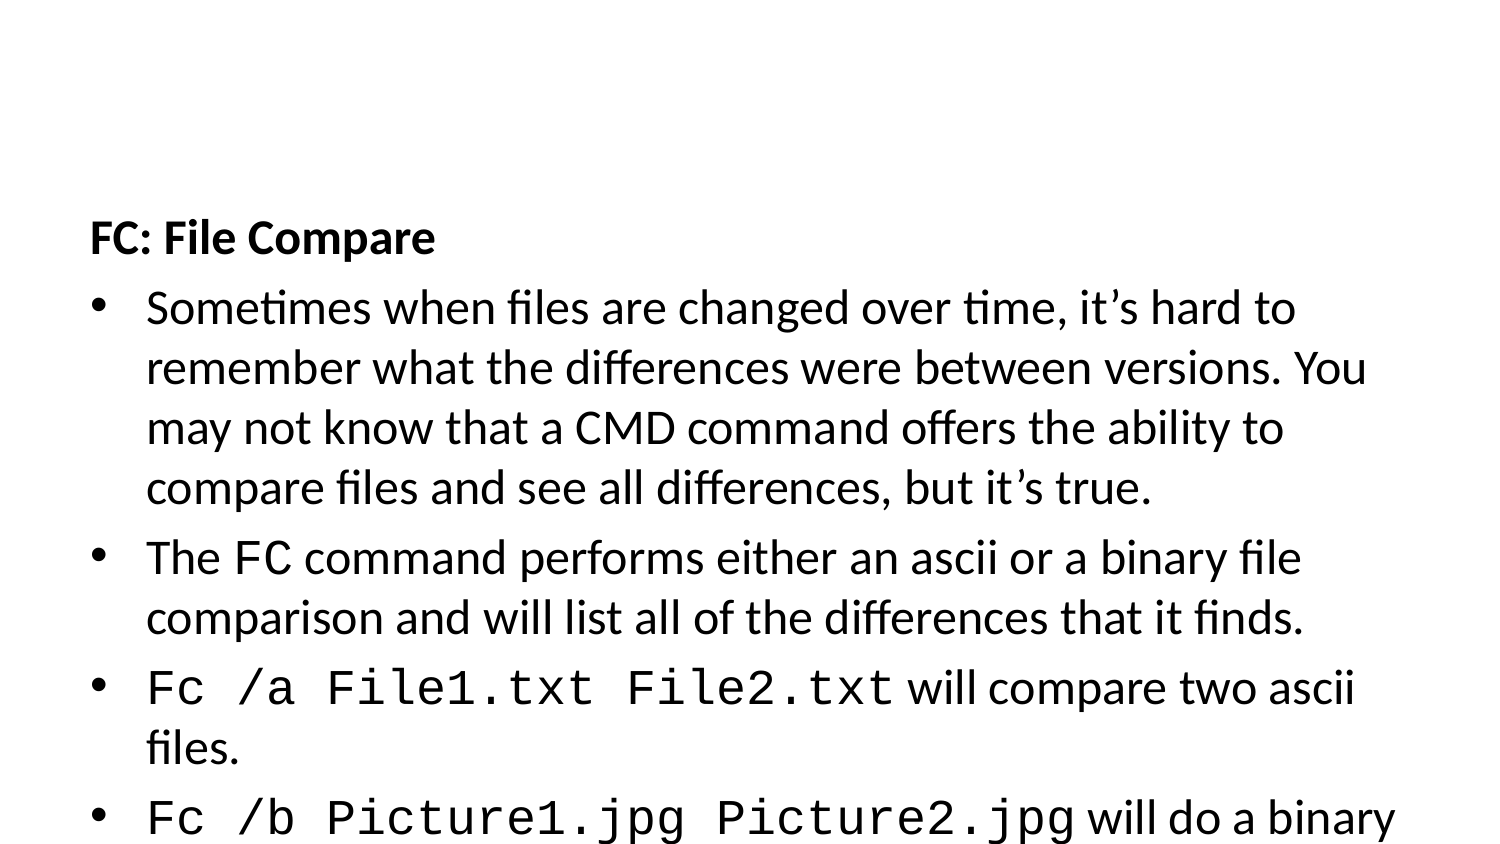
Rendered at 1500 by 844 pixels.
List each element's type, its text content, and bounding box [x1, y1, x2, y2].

list FC: File Compare Sometimes when files are changed over time, it’s hard to remember what the differences were between versions. You may not know that a CMD command offers the ability to compare files and see all differences, but it’s true. The FC command performs either an ascii or a binary file comparison and will list all of the differences that it finds. Fc /a File1.txt File2.txt will compare two ascii files. Fc /b Picture1.jpg Picture2.jpg will do a binary compare on two images. [75, 196, 1425, 754]
